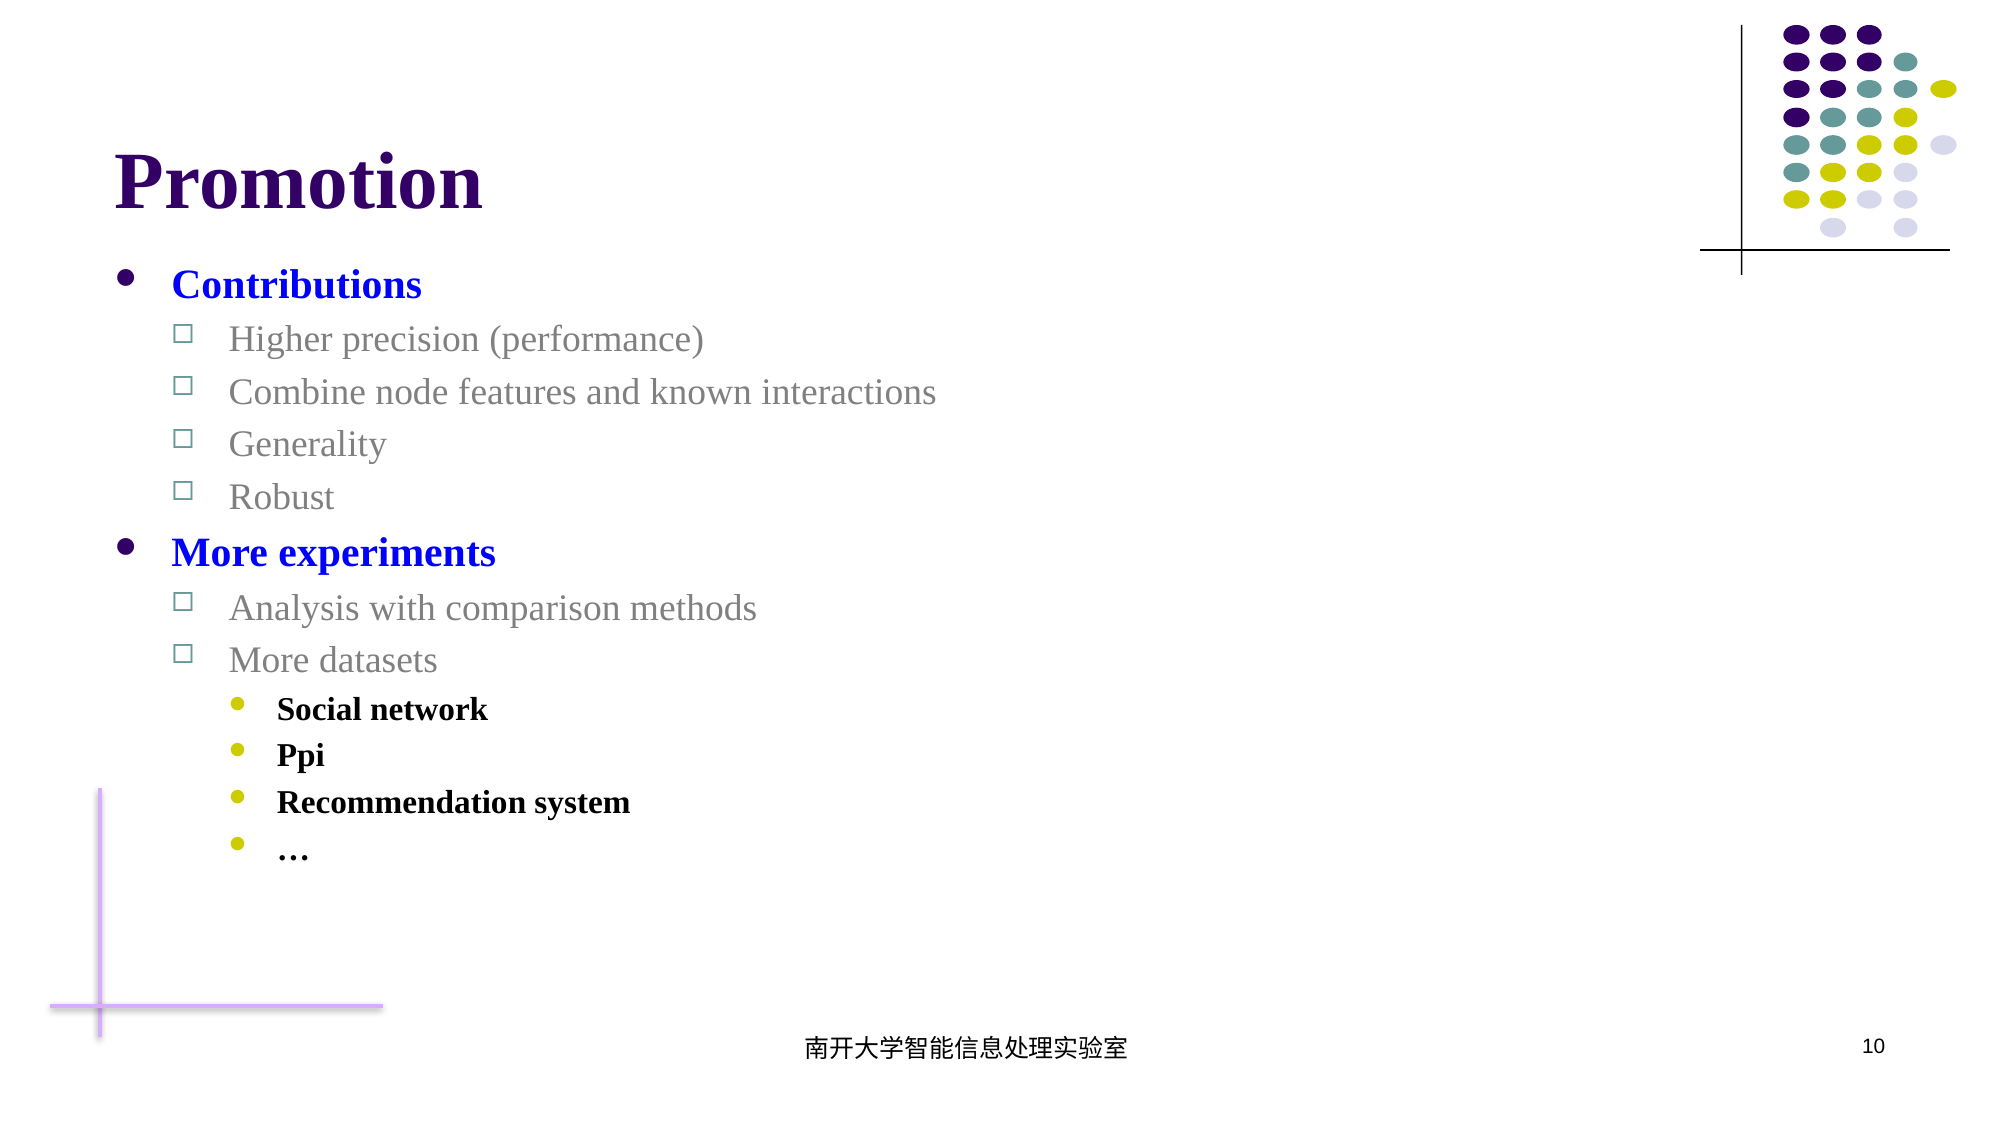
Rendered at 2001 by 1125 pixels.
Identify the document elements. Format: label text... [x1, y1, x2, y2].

title Promotion [99, 20, 1750, 233]
footer 南开大学智能信息处理实验室 [99, 1025, 1433, 1100]
slide_number 10 [1433, 1025, 1900, 1100]
list Contributions Higher precision (performance) Combine node features and known interactions Generality Robust More experiments Analysis with comparison methods More datasets Social network Ppi Recommendation system … [99, 249, 1900, 1025]
